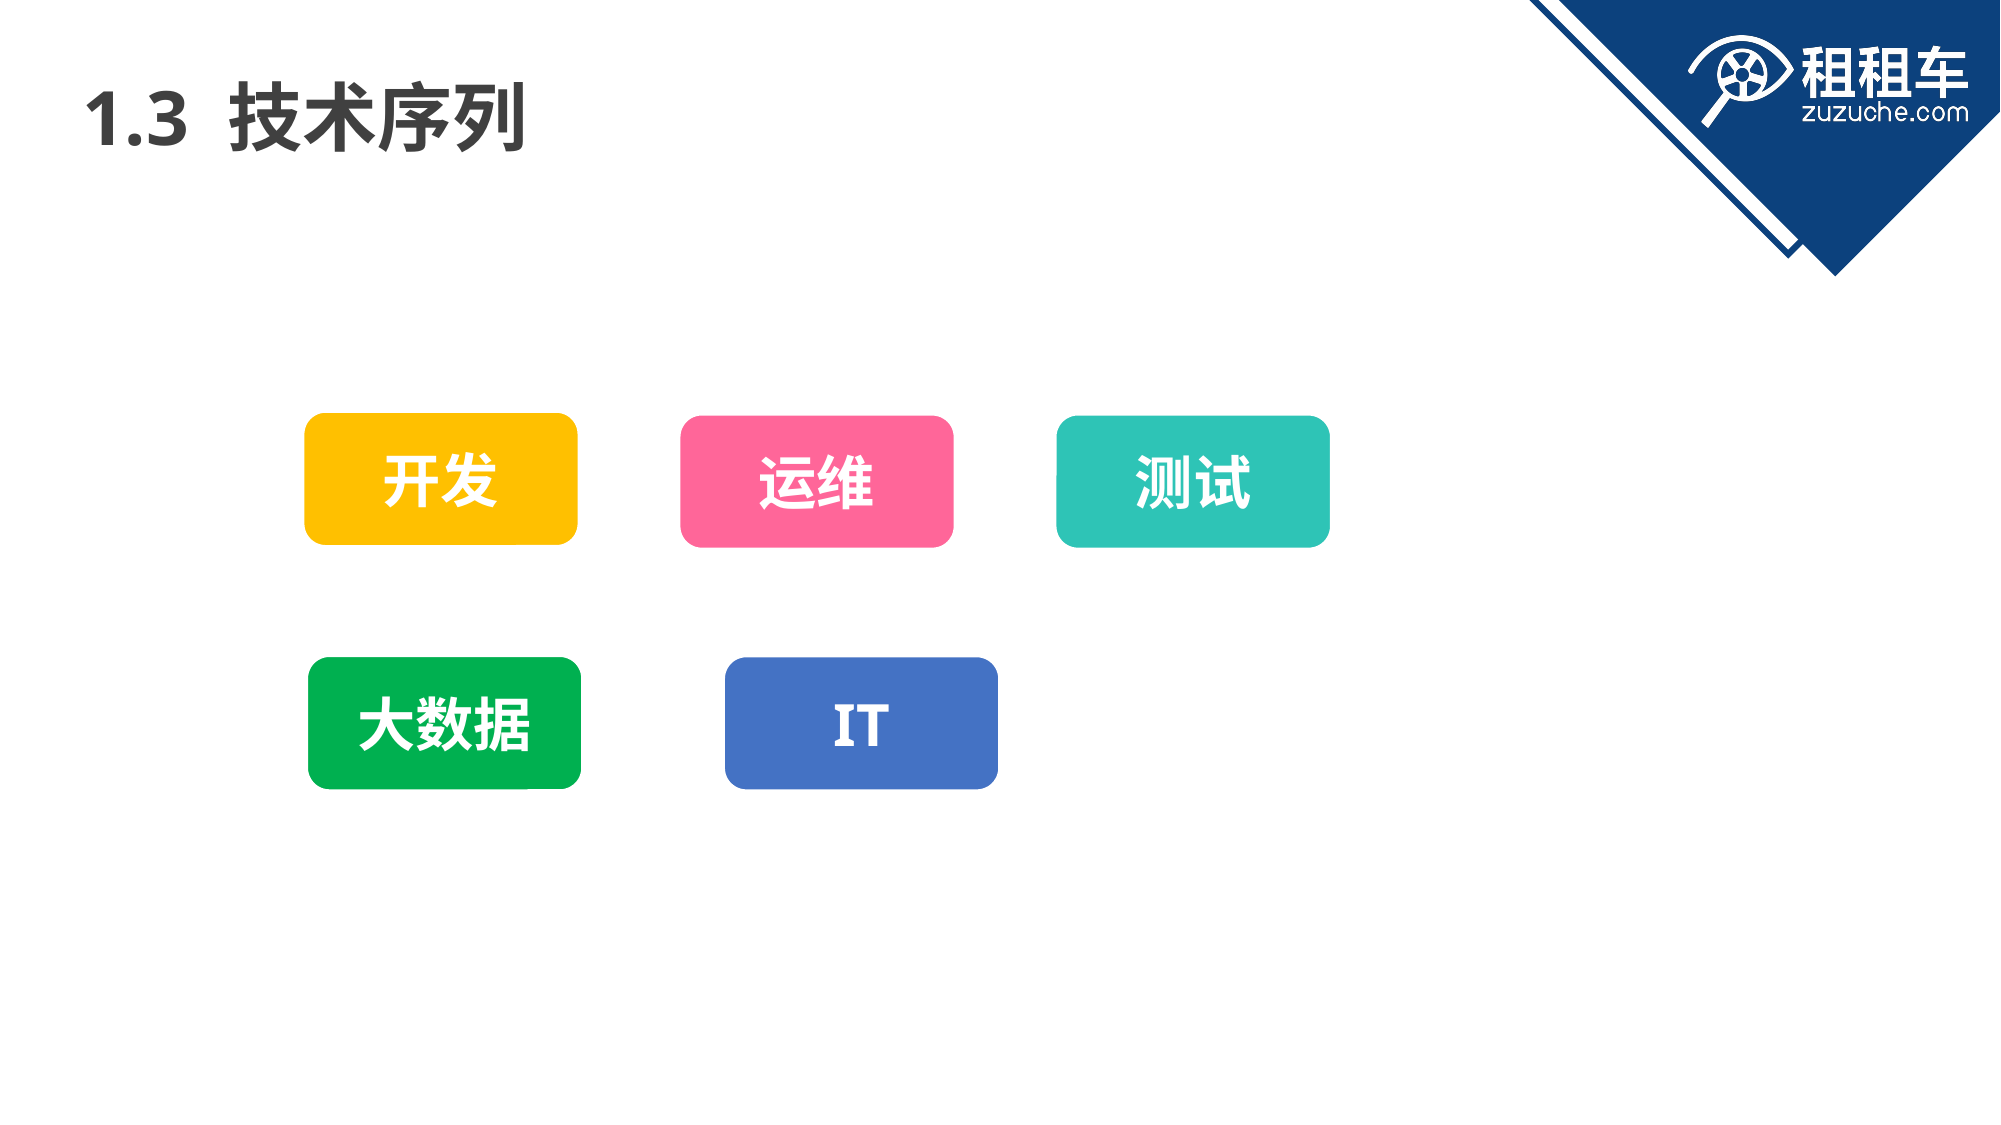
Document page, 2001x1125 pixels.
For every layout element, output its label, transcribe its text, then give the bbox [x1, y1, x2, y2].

text_box 大数据 [305, 654, 584, 792]
text_box 开发 [302, 410, 580, 548]
text_box [1707, 128, 1963, 256]
text_box [1532, 0, 1811, 256]
text_box 测试 [1054, 413, 1333, 550]
text_box IT [722, 655, 1001, 792]
text_box 运维 [678, 413, 956, 550]
text_box 1.3 技术序列 [67, 63, 542, 168]
picture [1688, 35, 1968, 128]
text_box [1579, 0, 2000, 123]
